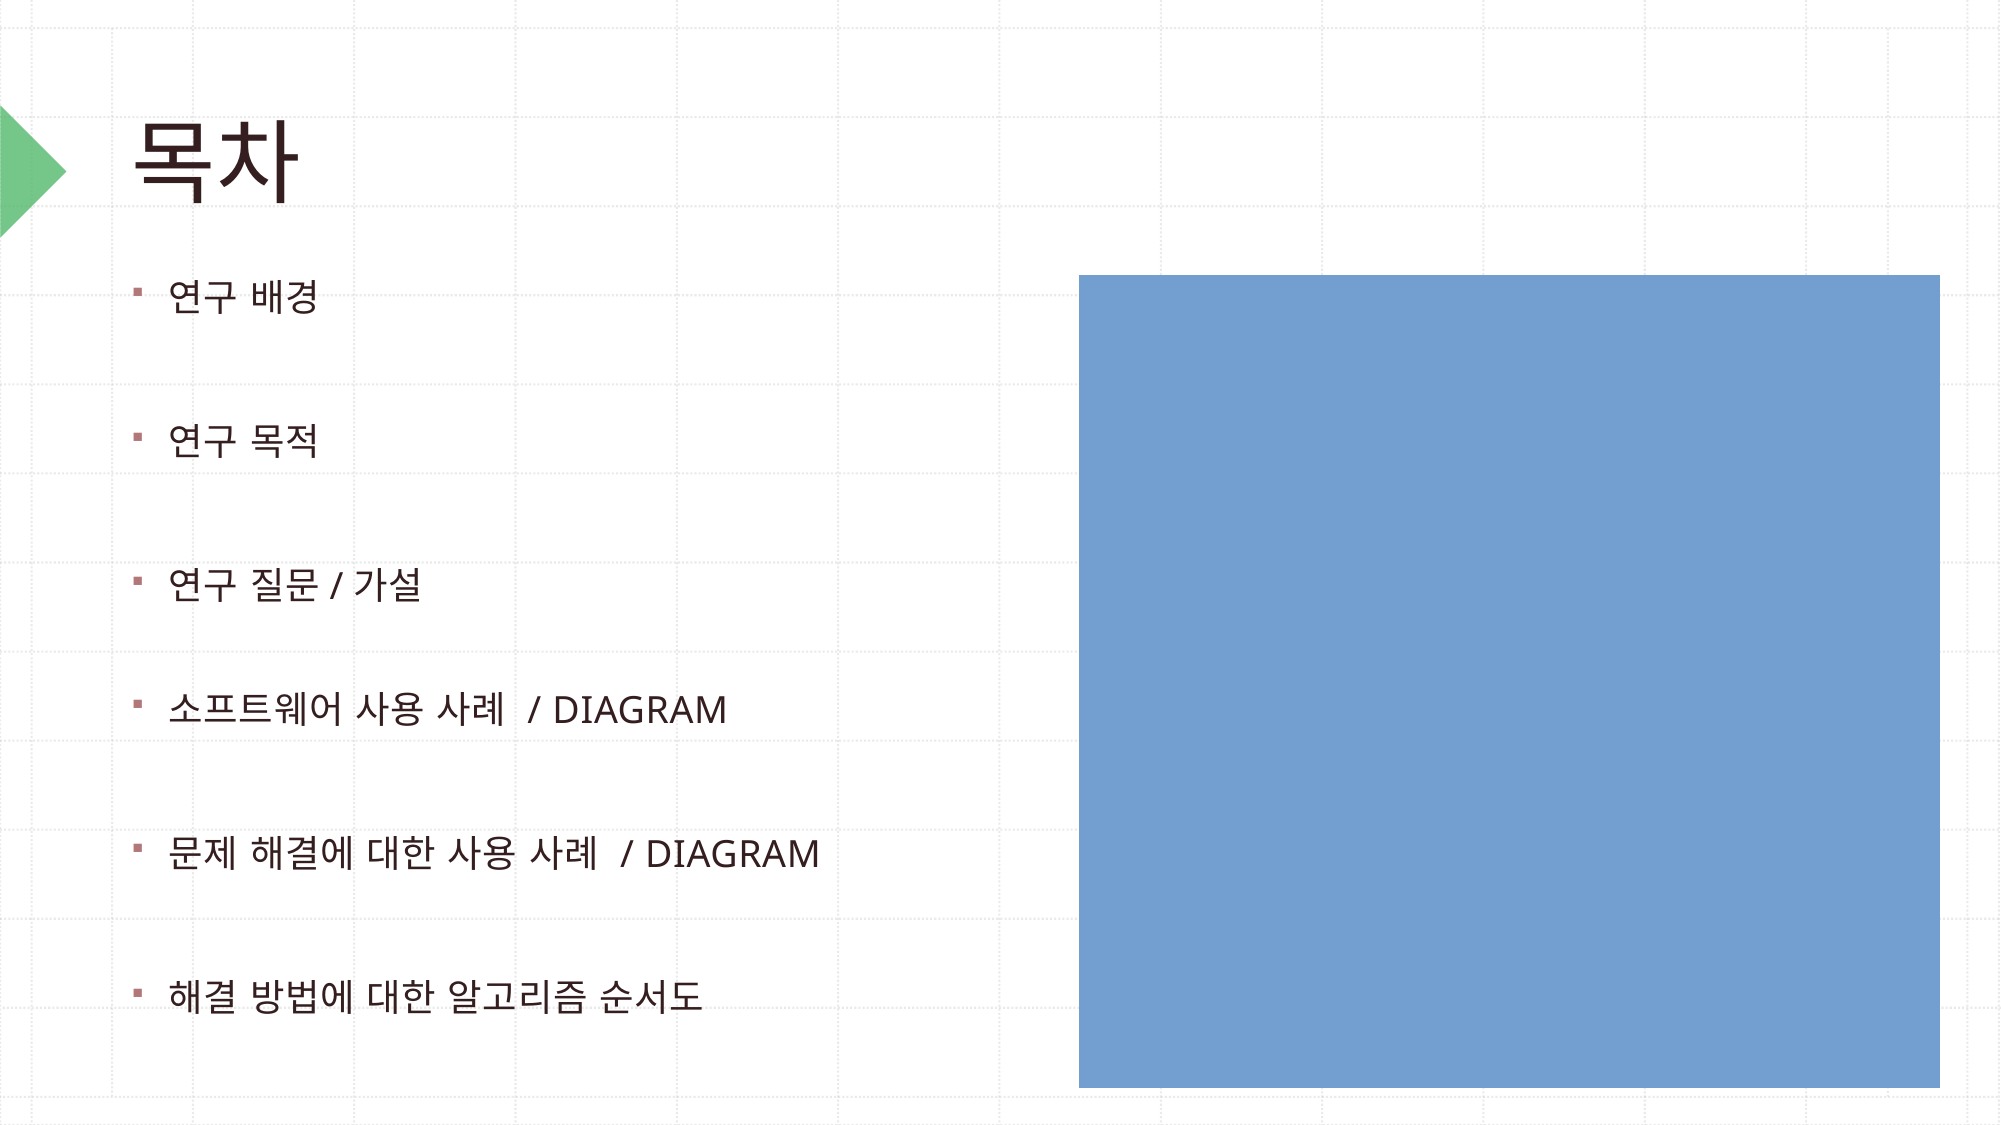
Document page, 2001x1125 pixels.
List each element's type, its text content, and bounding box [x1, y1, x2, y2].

list 연구 배경 연구 목적 연구 질문/가설 소프트웨어 사용 사례 / DIAGRAM 문제 해결에 대한 사용 사례 / DIAGRAM 해결 방법에 대한 알고리즘 순서도 [113, 249, 873, 714]
title 목차 [113, 0, 1836, 231]
